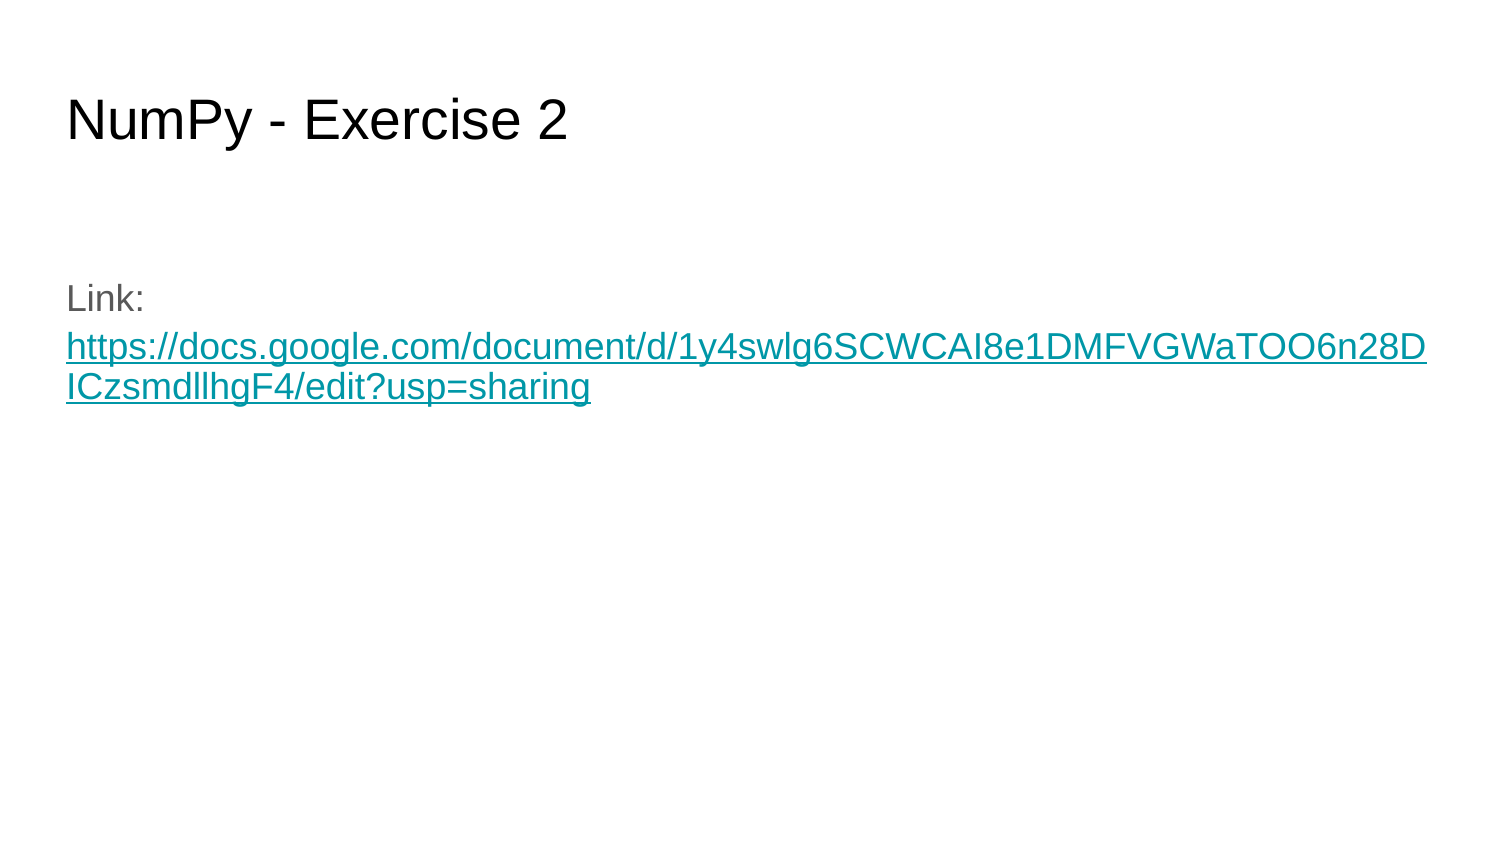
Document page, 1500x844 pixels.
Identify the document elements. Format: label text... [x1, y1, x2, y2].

list Link: https://docs.google.com/document/d/1y4swlg6SCWCAI8e1DMFVGWaTOO6n28DICzsmdllhgF4/edit?usp=sharing [51, 189, 1449, 750]
title NumPy - Exercise 2 [51, 72, 1449, 167]
